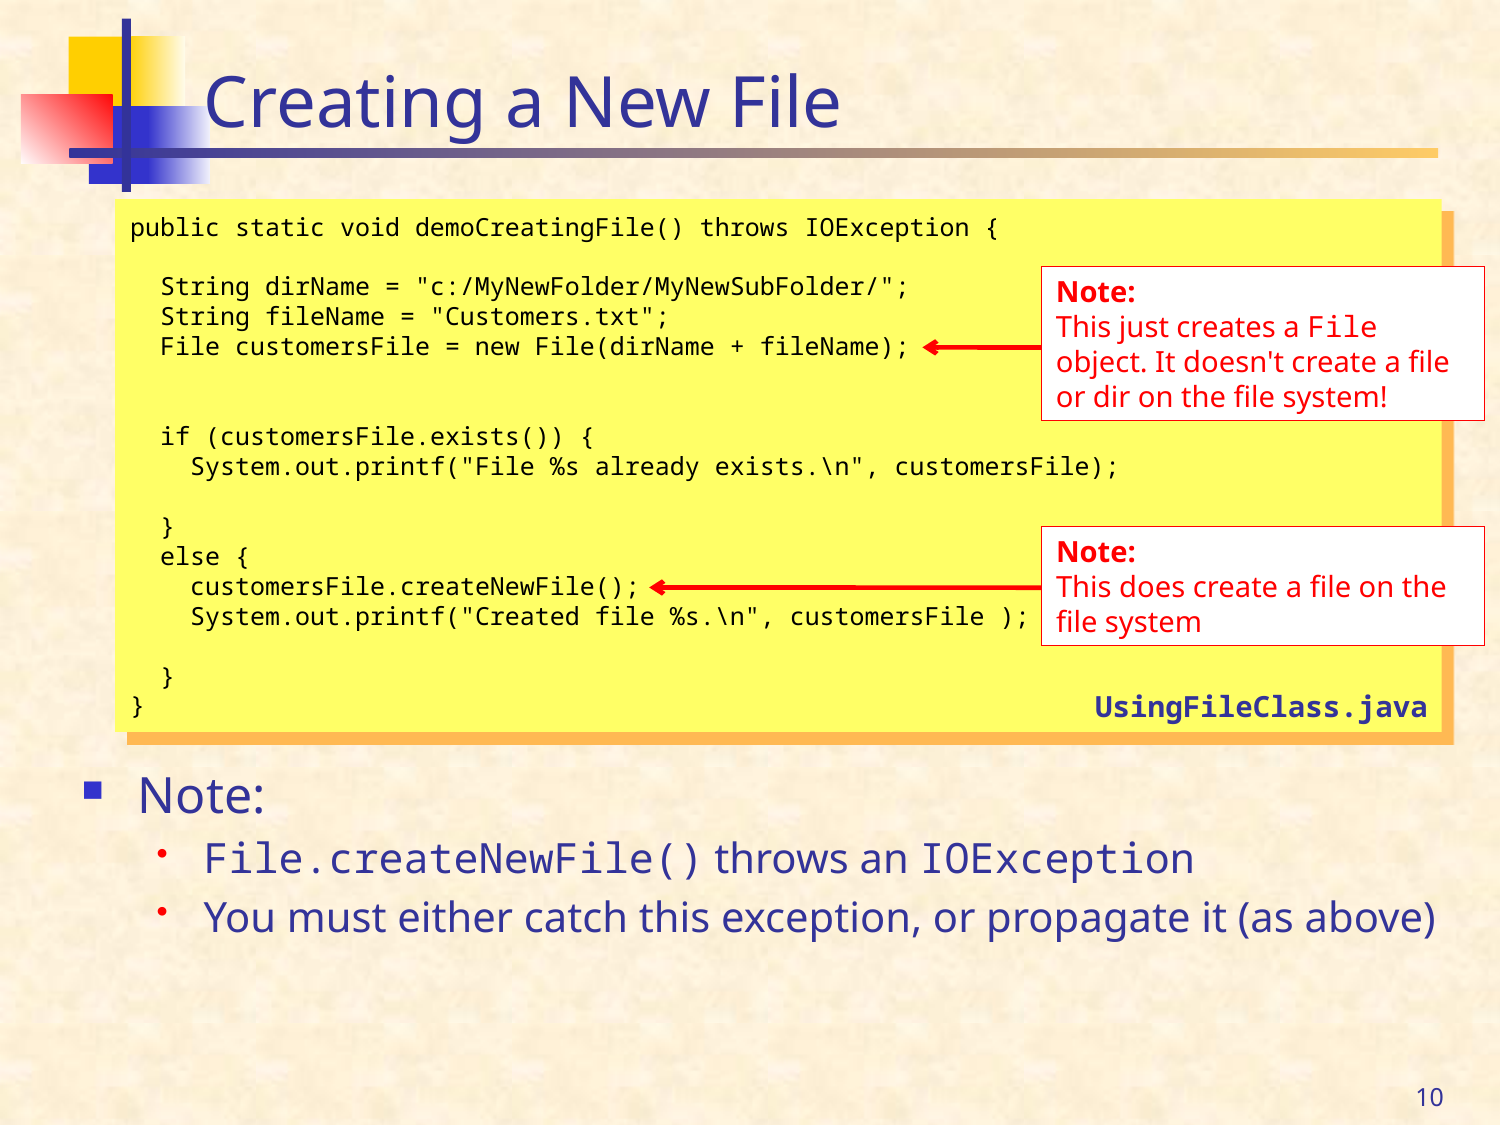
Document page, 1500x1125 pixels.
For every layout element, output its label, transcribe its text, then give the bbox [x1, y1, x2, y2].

text_box Note: This just creates a File object. It doesn't create a file or dir on the file system! [1041, 266, 1485, 421]
text_box Note: This does create a file on the file system [1041, 526, 1485, 646]
picture [0, 0, 1500, 1125]
list Note: File.createNewFile() throws an IOException You must either catch this exception, or propagate it (as above) [66, 196, 1460, 1007]
footer 10 [983, 1047, 1460, 1123]
title Creating a New File [188, 34, 1468, 150]
text_box public static void demoCreatingFile() throws IOException { String dirName = "c:/MyNewFolder/MyNewSubFolder/"; String fileName = "Customers.txt"; File customersFile = new File(dirName + fileName); if (customersFile.exists()) { System.out.printf("File %s already exists.\n", customersFile); } else { customersFile.createNewFile(); System.out.printf("Created file %s.\n", customersFile ); } } [115, 199, 1442, 732]
text_box UsingFileClass.java [1063, 680, 1443, 731]
